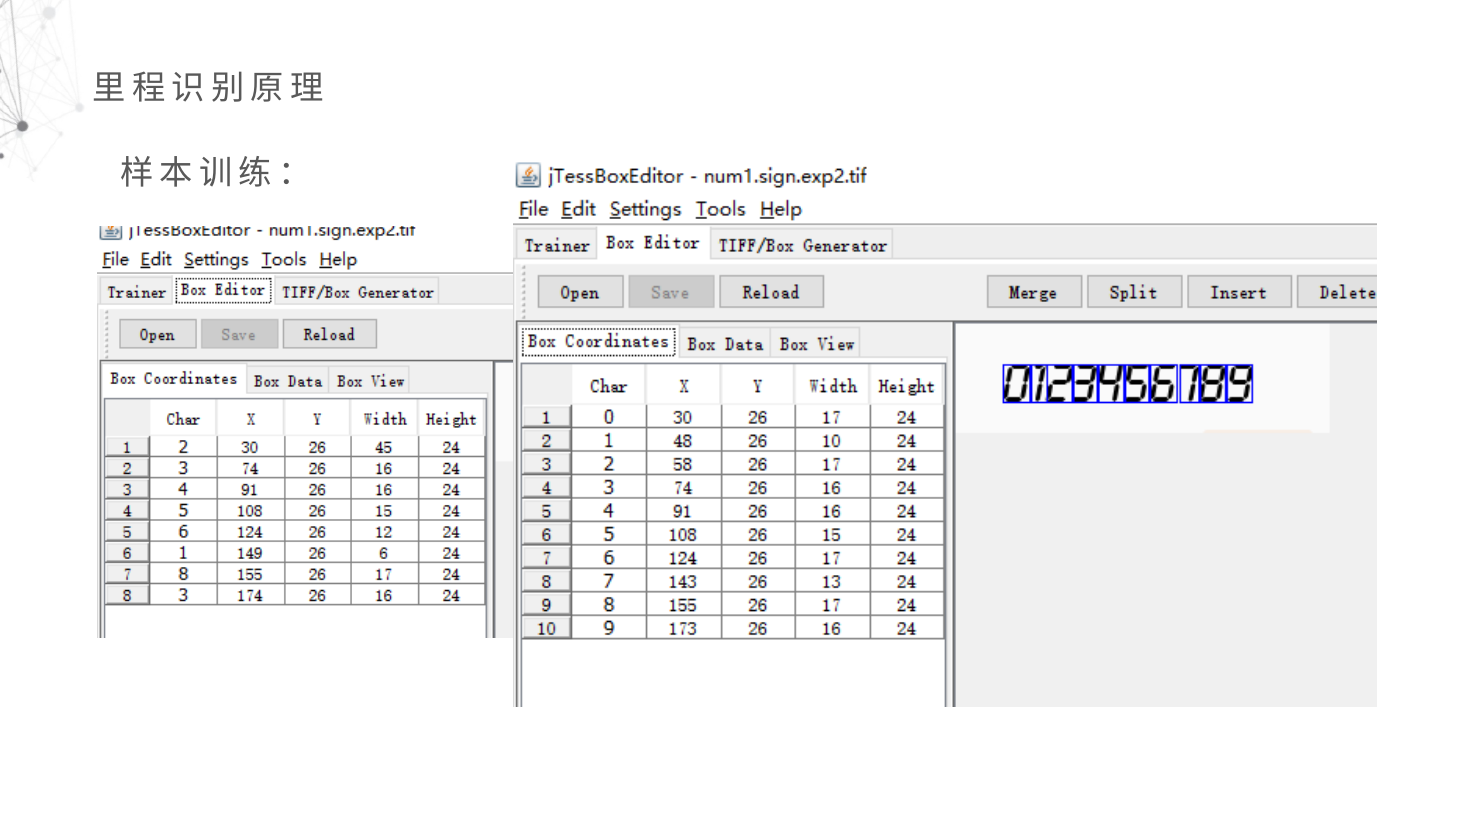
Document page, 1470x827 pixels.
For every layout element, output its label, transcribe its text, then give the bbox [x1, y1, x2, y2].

picture [0, 0, 1377, 707]
text_box 里程识别原理 [78, 75, 339, 114]
text_box 样本训练： [105, 143, 1220, 199]
